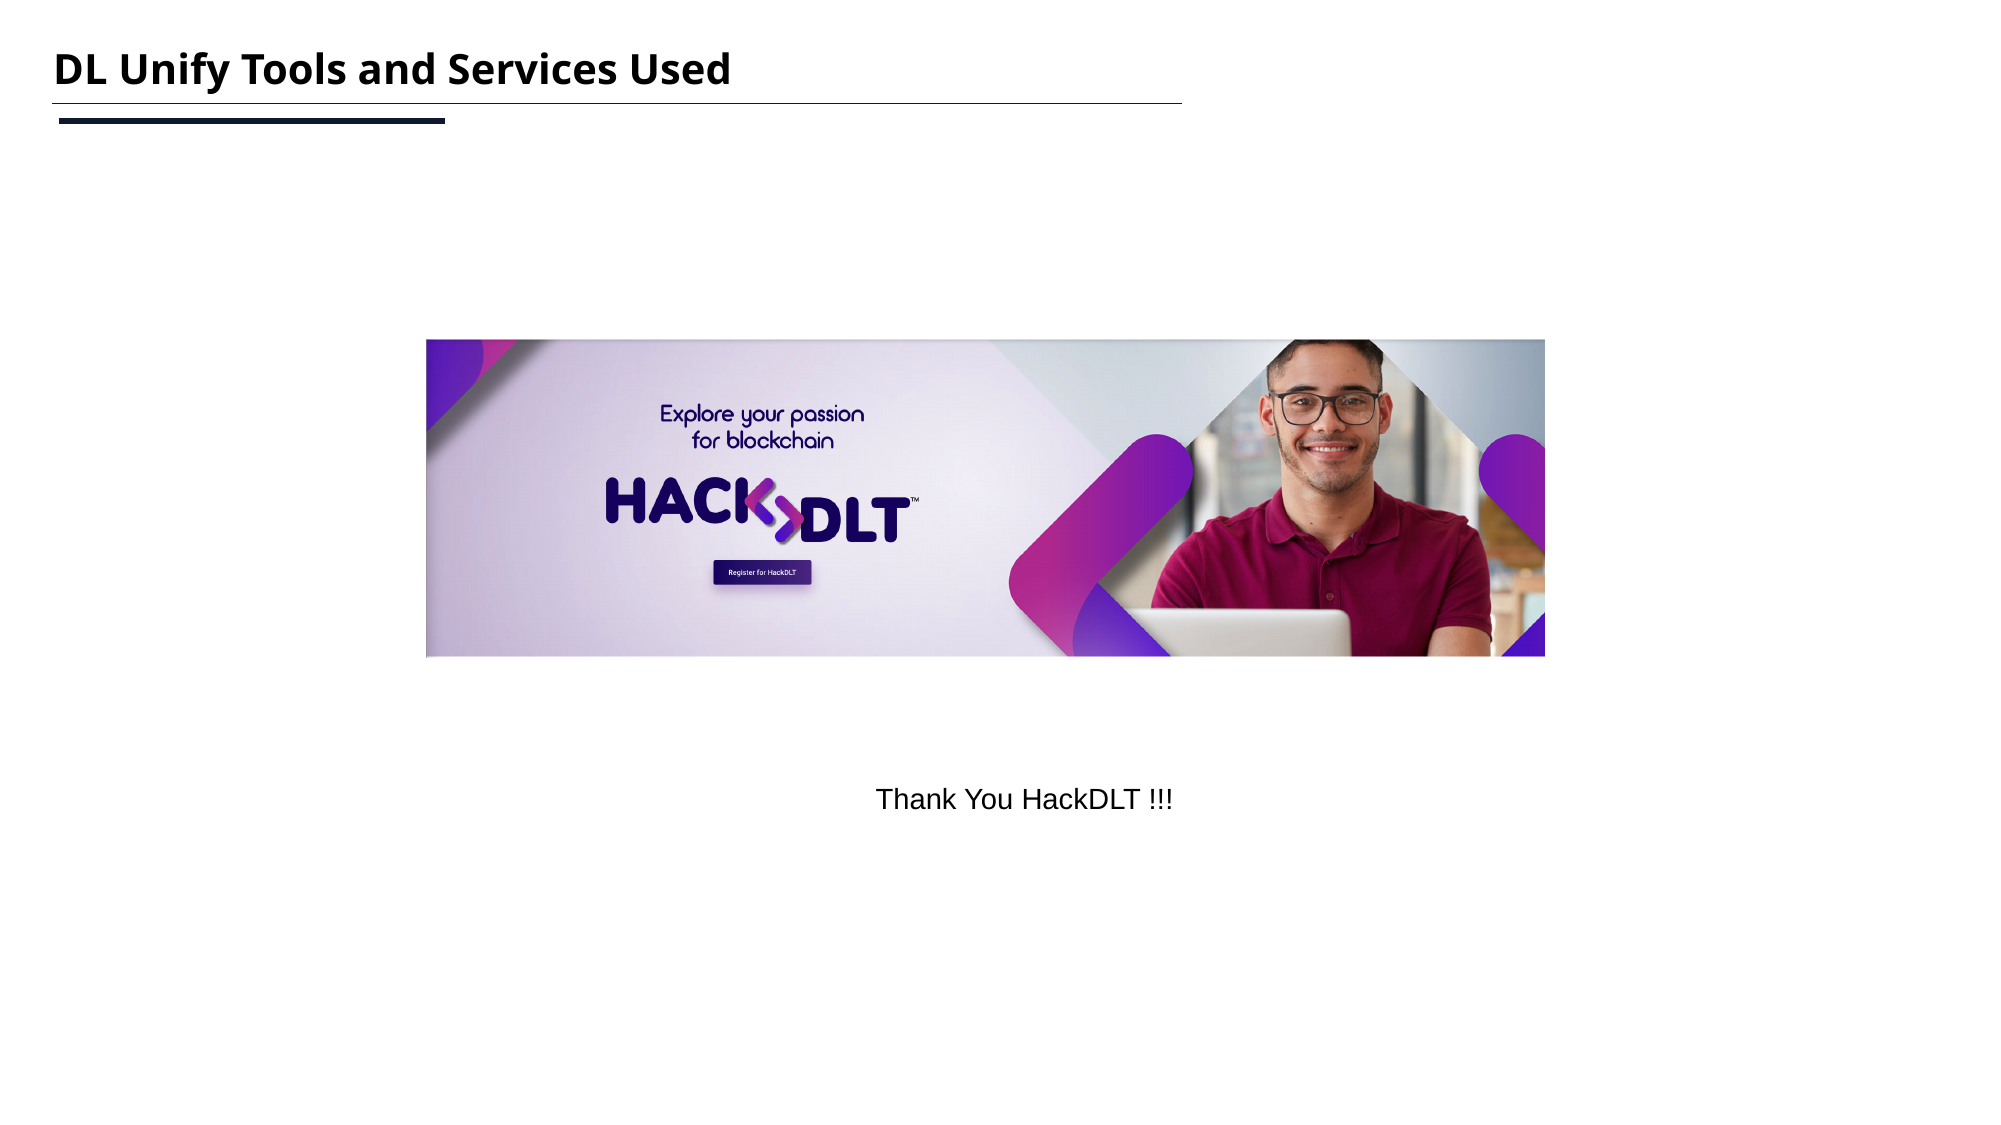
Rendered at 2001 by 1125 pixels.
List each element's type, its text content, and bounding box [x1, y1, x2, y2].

text_box Thank You HackDLT !!! [96, 772, 1953, 823]
text_box DL Unify Tools and Services Used [38, 35, 942, 101]
picture [425, 339, 1545, 658]
